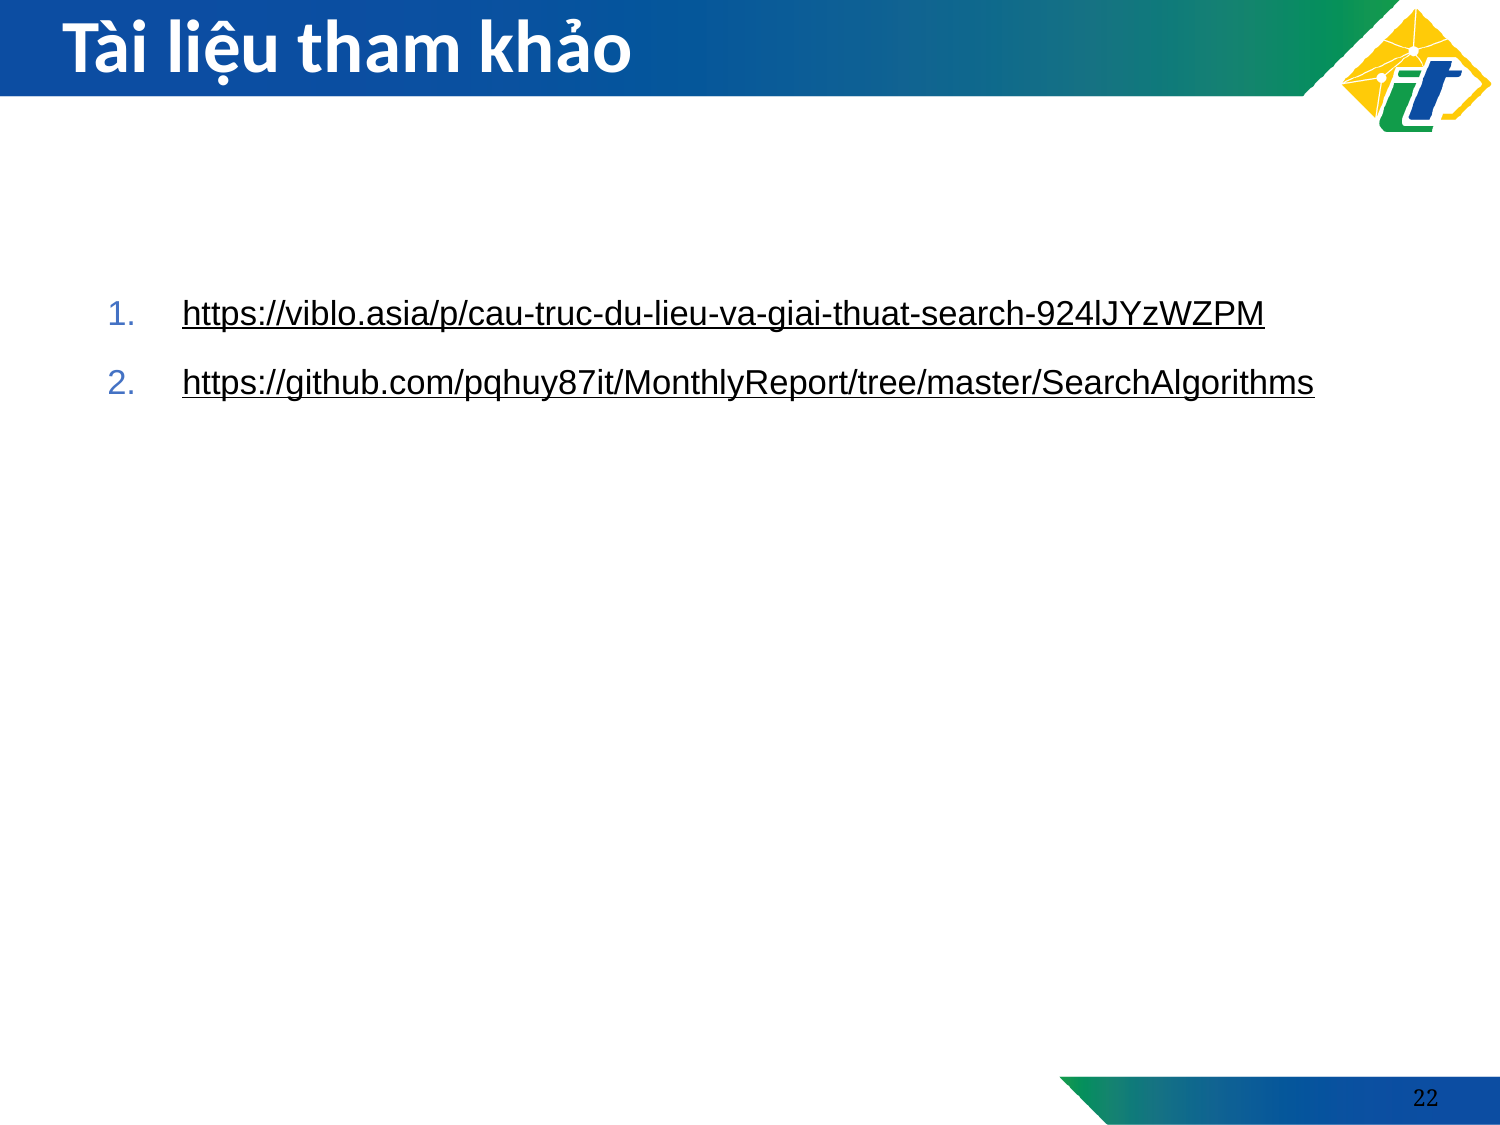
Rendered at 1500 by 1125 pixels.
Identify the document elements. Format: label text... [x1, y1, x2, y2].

title Tài liệu tham khảo [47, 0, 1304, 97]
slide_number 22 [1338, 1074, 1454, 1124]
picture [0, 0, 1500, 1125]
text_box https://viblo.asia/p/cau-truc-du-lieu-va-giai-thuat-search-924lJYzWZPM https://github.com/pqhuy87it/MonthlyReport/tree/master/SearchAlgorithms [92, 262, 1420, 997]
